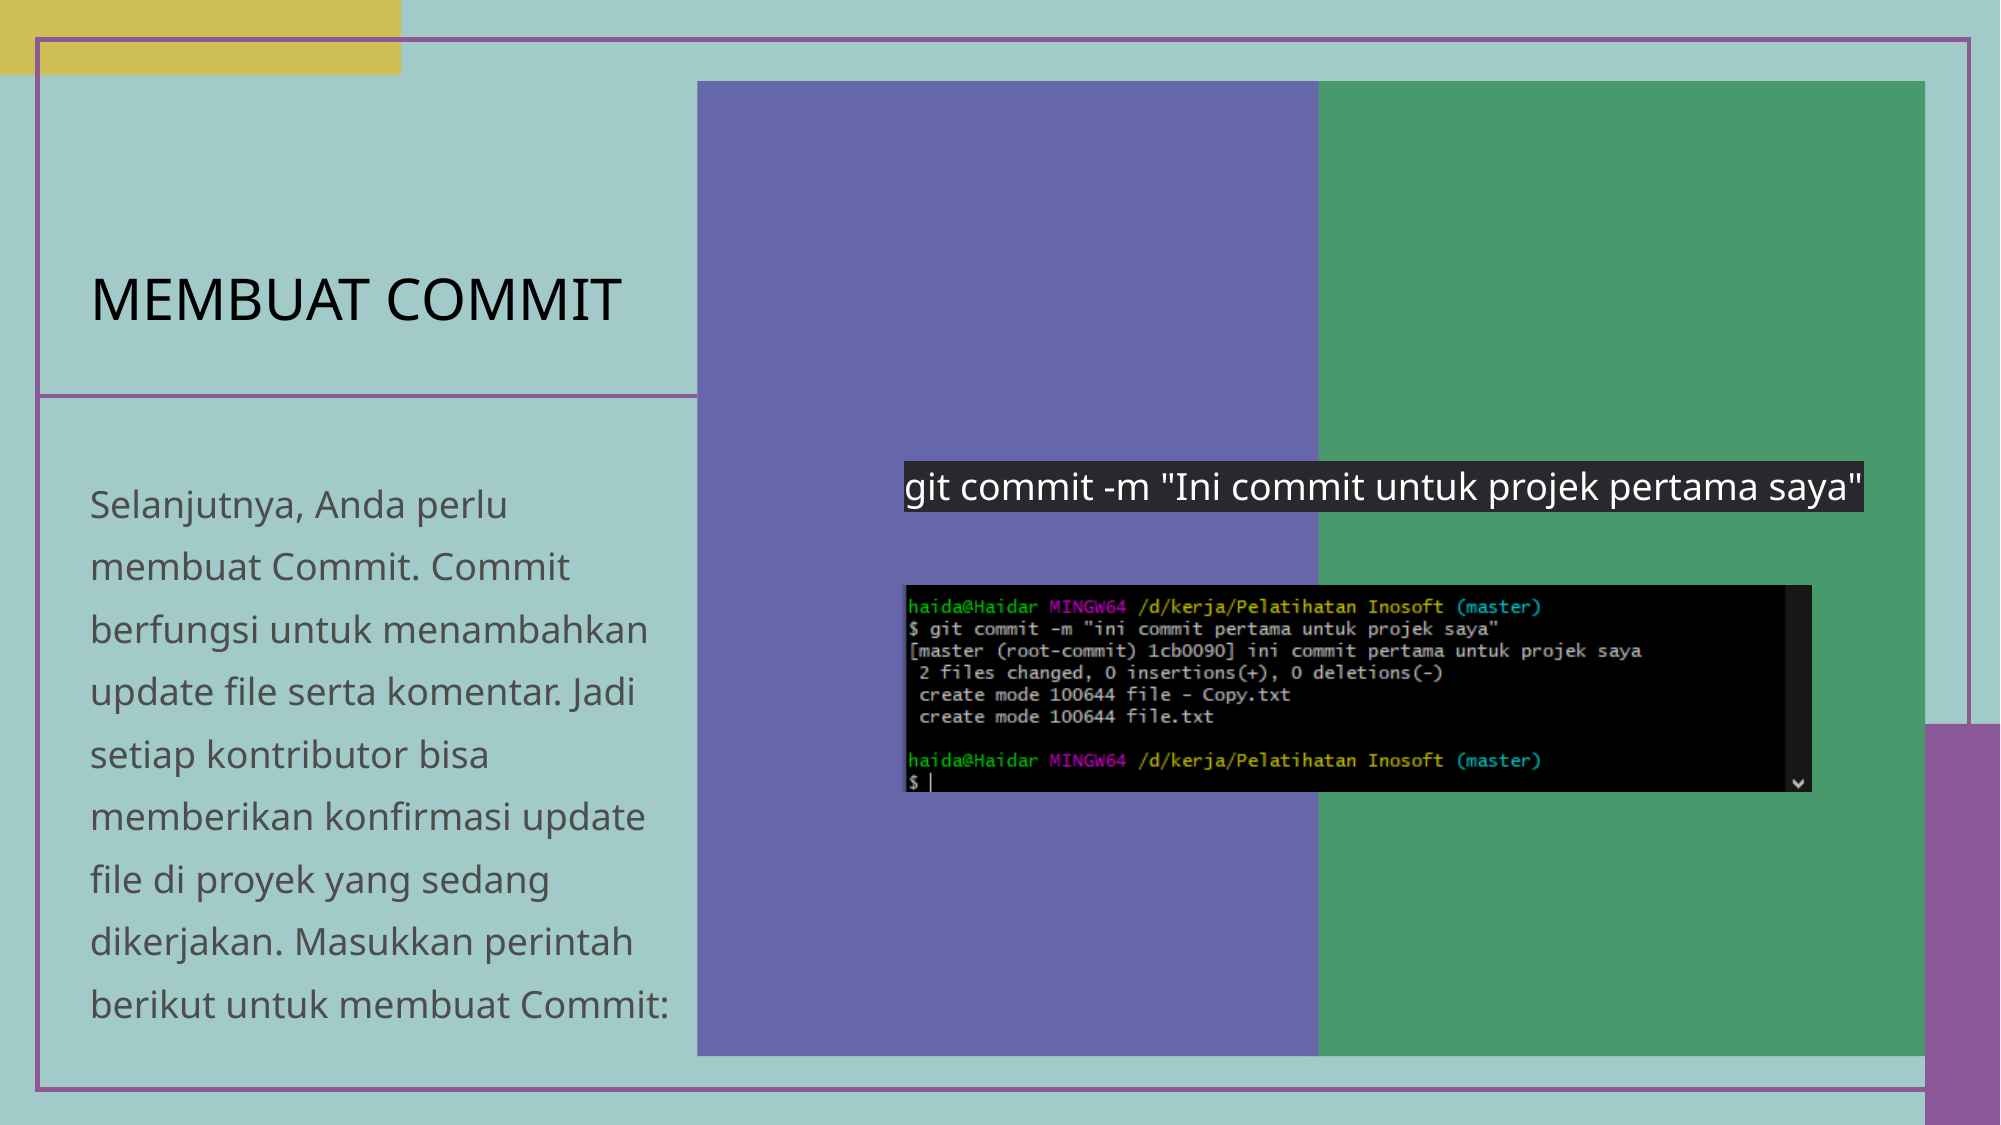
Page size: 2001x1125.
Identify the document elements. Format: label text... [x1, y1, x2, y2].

title Membuat commit [75, 224, 669, 369]
picture [902, 585, 1812, 792]
text_box git commit -m "Ini commit untuk projek pertama saya" [883, 455, 1884, 516]
list Selanjutnya, Anda perlu membuat Commit. Commit berfungsi untuk menambahkan update file serta komentar. Jadi setiap kontributor bisa memberikan konfirmasi update file di proyek yang sedang dikerjakan. Masukkan perintah berikut untuk membuat Commit: [75, 456, 689, 990]
